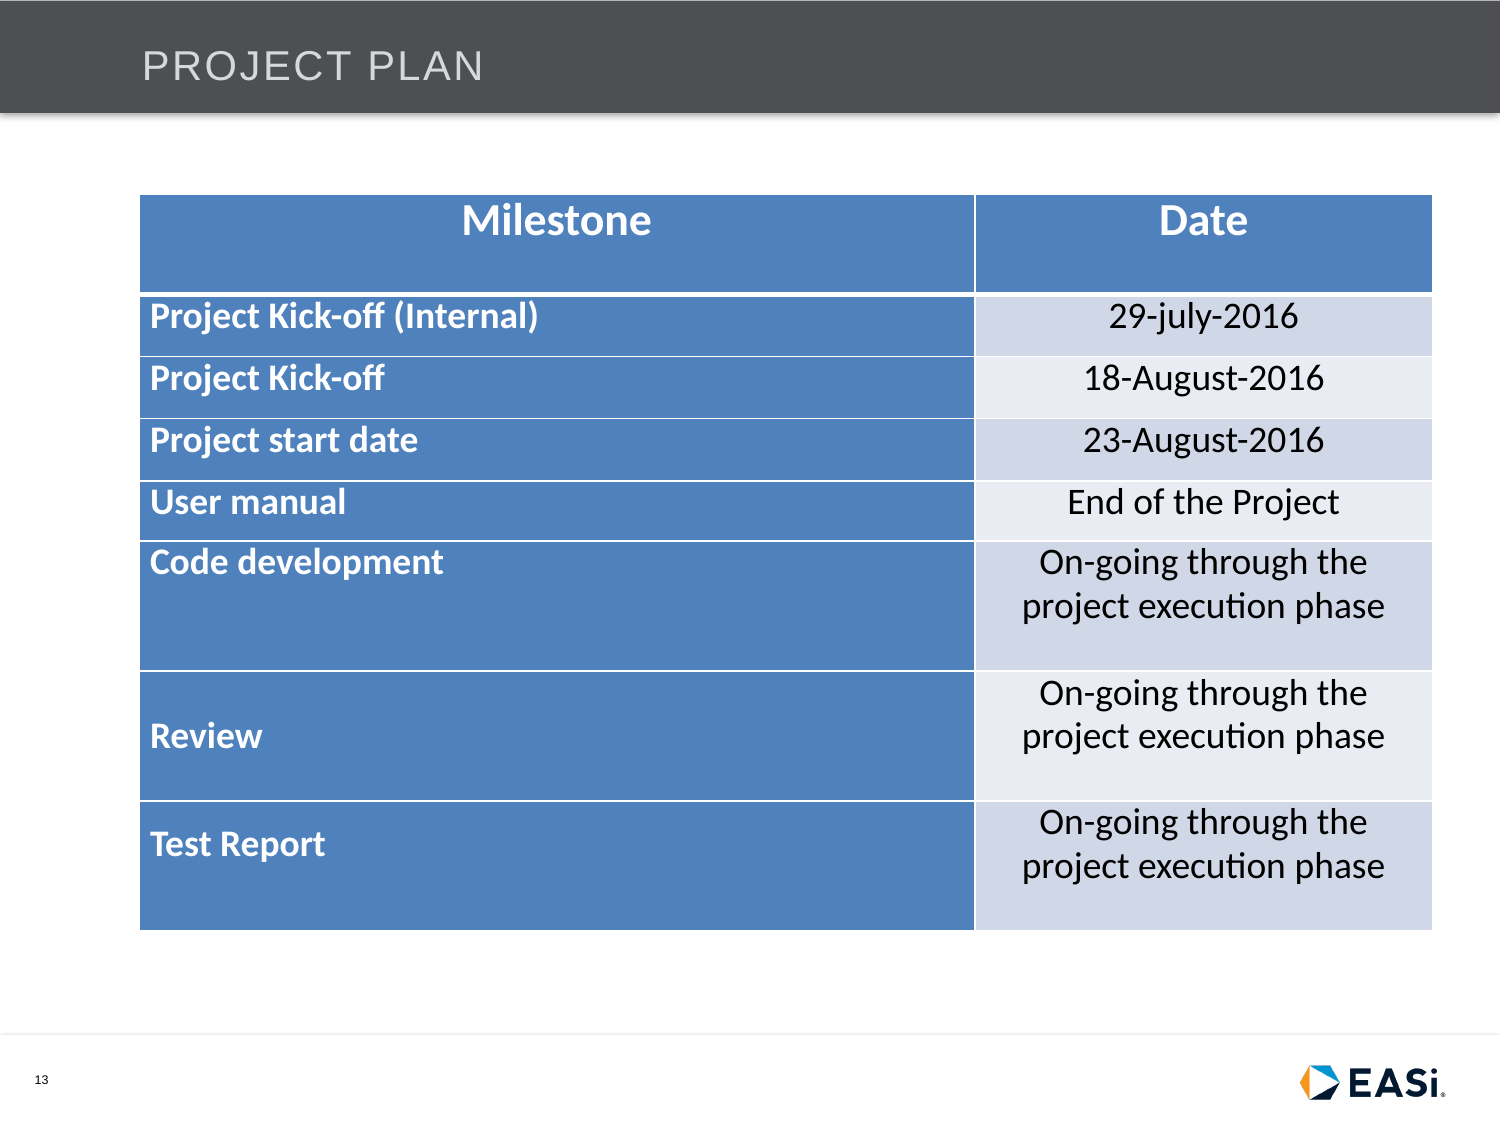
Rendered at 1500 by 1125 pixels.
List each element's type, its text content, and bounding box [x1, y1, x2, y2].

table_cell On-going through the project execution phase [976, 802, 1432, 930]
table_cell On-going through the project execution phase [976, 542, 1432, 670]
table_cell Project Kick-off [140, 357, 974, 418]
title Project Plan [141, 13, 1425, 89]
table_cell End of the Project [976, 482, 1432, 540]
table_cell 29-july-2016 [976, 297, 1432, 356]
table_cell Test Report [140, 802, 974, 930]
table_cell 23-August-2016 [976, 419, 1432, 480]
table_cell Project Kick-off (Internal) [140, 297, 974, 356]
table_header Date [976, 195, 1432, 292]
table_cell Code development [140, 542, 974, 670]
table_cell On-going through the project execution phase [976, 672, 1432, 800]
table_cell Review [140, 672, 974, 800]
picture [1279, 1037, 1466, 1125]
table_cell Project start date [140, 419, 974, 480]
table_cell User manual [140, 482, 974, 540]
table_header Milestone [140, 195, 974, 292]
slide_number 13 [16, 1049, 117, 1110]
table_cell 18-August-2016 [976, 357, 1432, 418]
